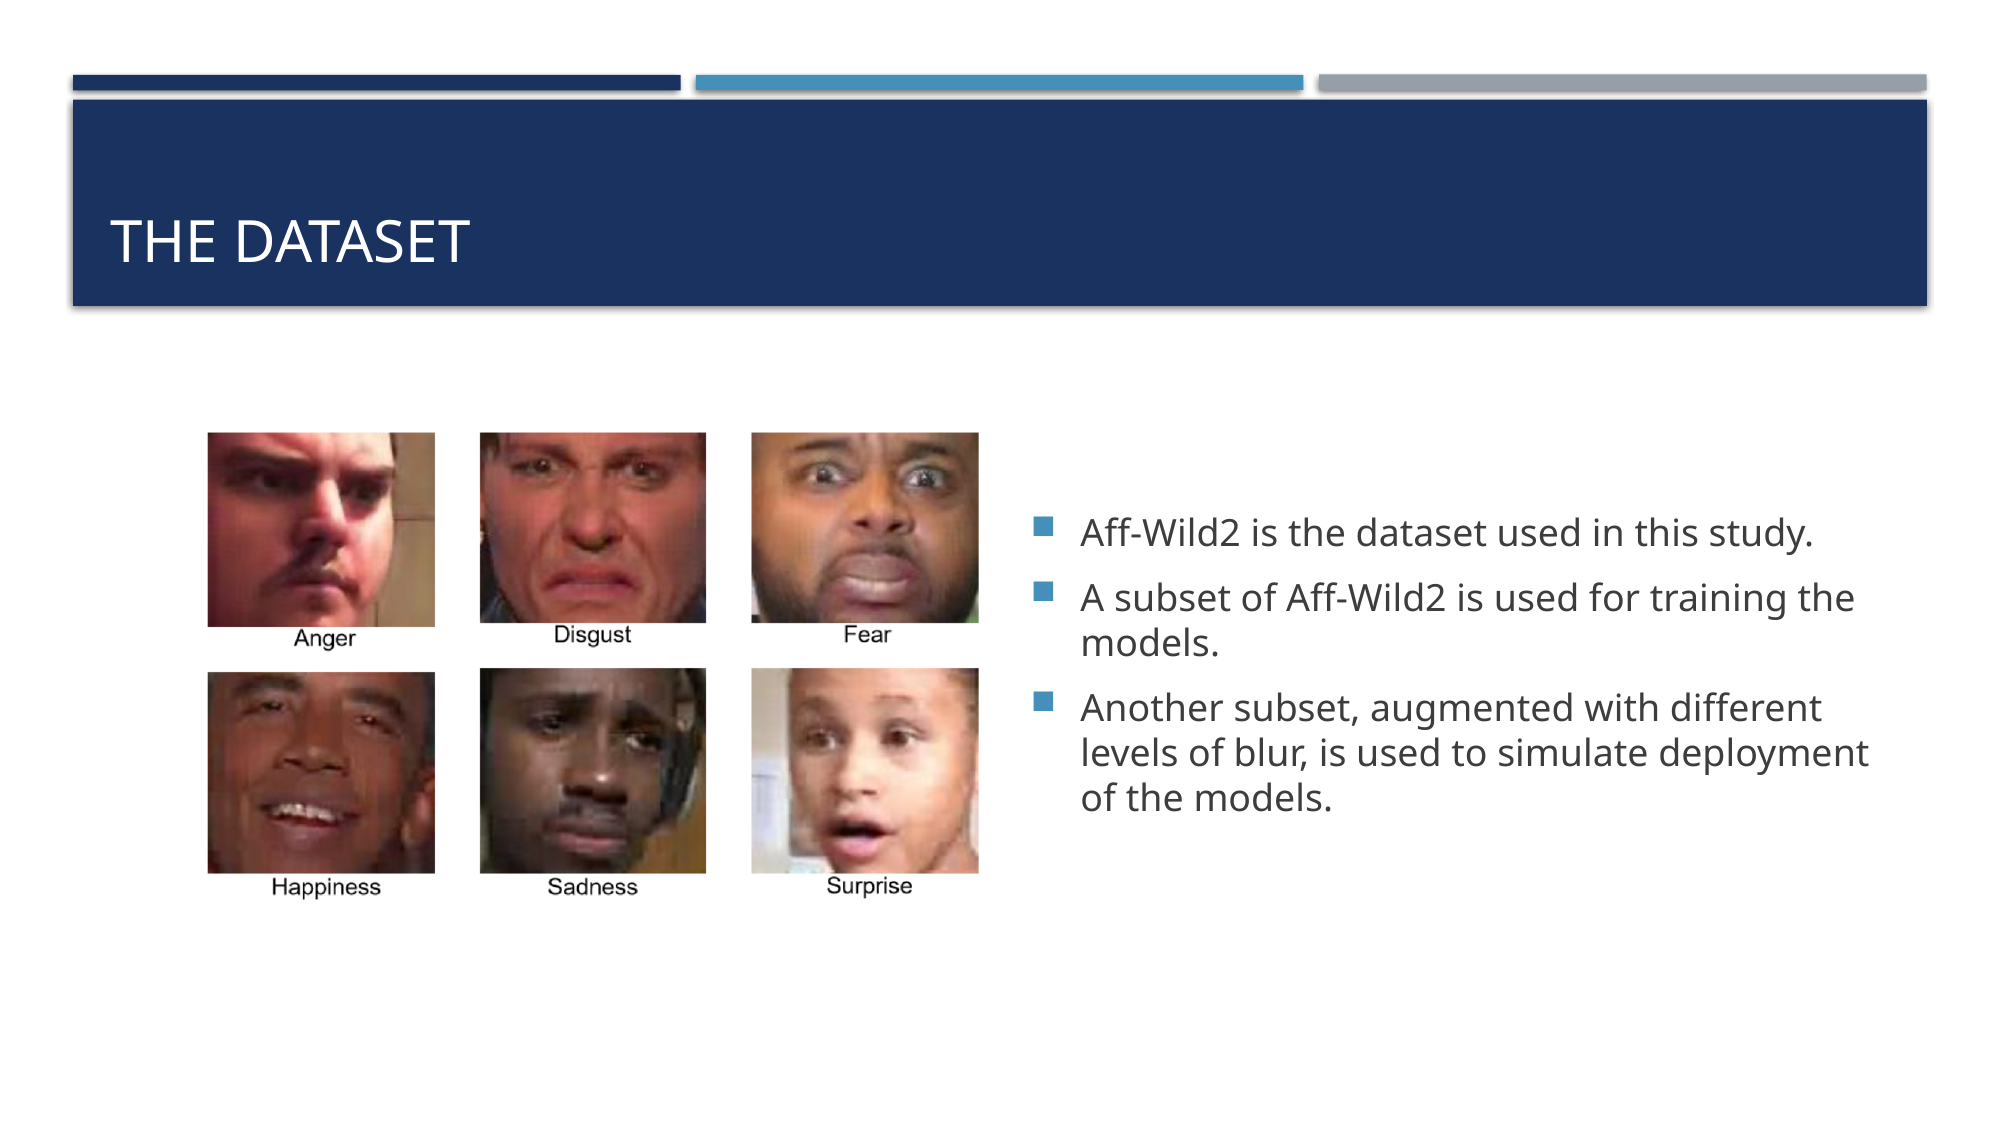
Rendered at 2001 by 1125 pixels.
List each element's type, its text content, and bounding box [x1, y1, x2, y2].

title The dataset [95, 119, 1905, 282]
list Aff-Wild2 is the dataset used in this study. A subset of Aff-Wild2 is used for training the models. Another subset, augmented with different levels of blur, is used to simulate deployment of the models. [1015, 365, 1905, 962]
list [202, 424, 986, 904]
